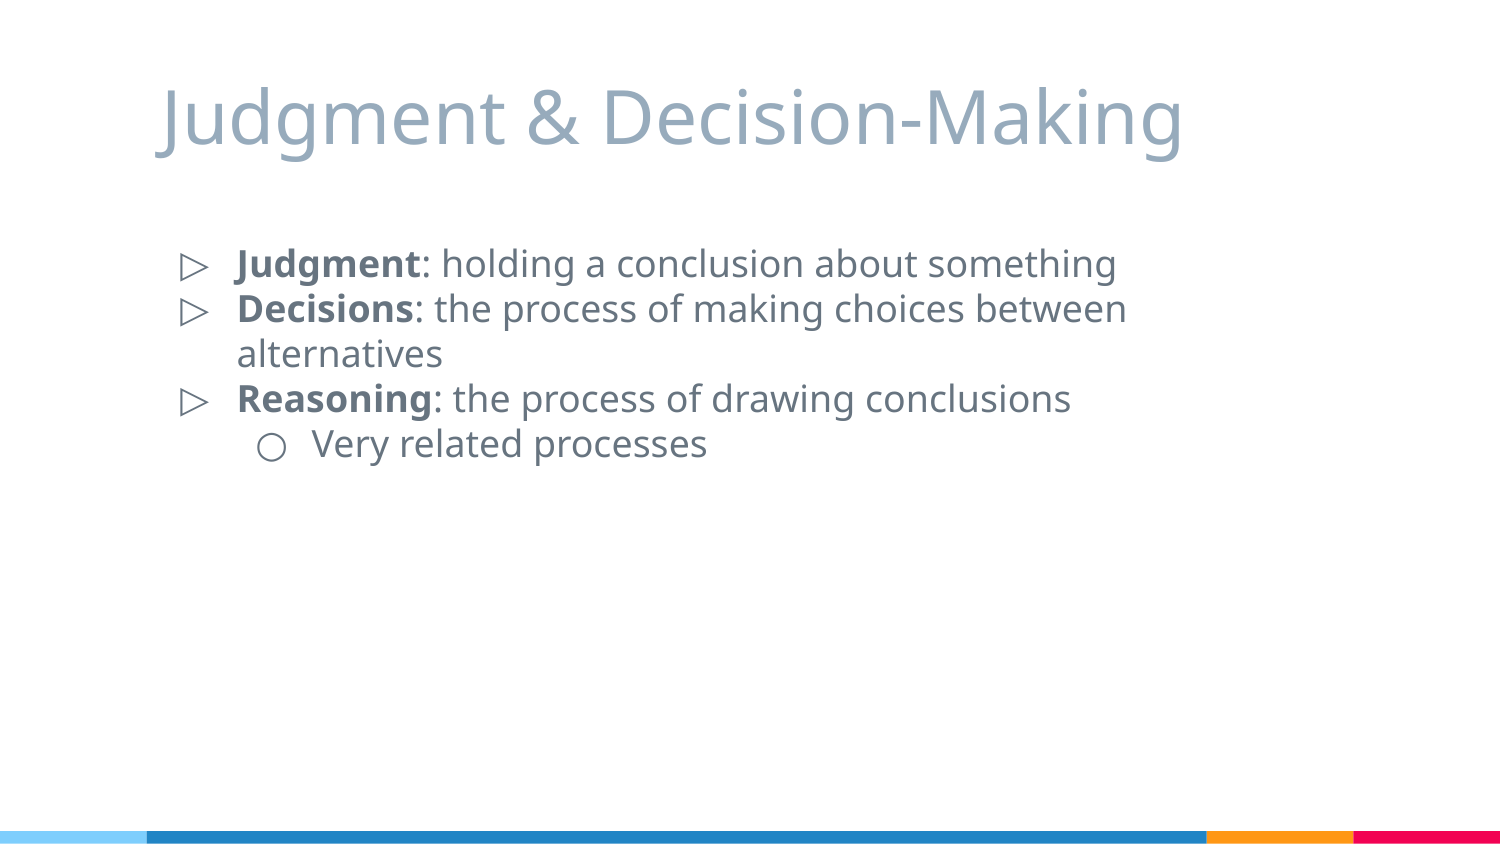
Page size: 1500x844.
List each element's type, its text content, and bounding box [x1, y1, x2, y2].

list Judgment: holding a conclusion about something Decisions: the process of making choices between alternatives Reasoning: the process of drawing conclusions Very related processes [146, 225, 1207, 809]
title Judgment & Decision-Making [146, 33, 1207, 175]
